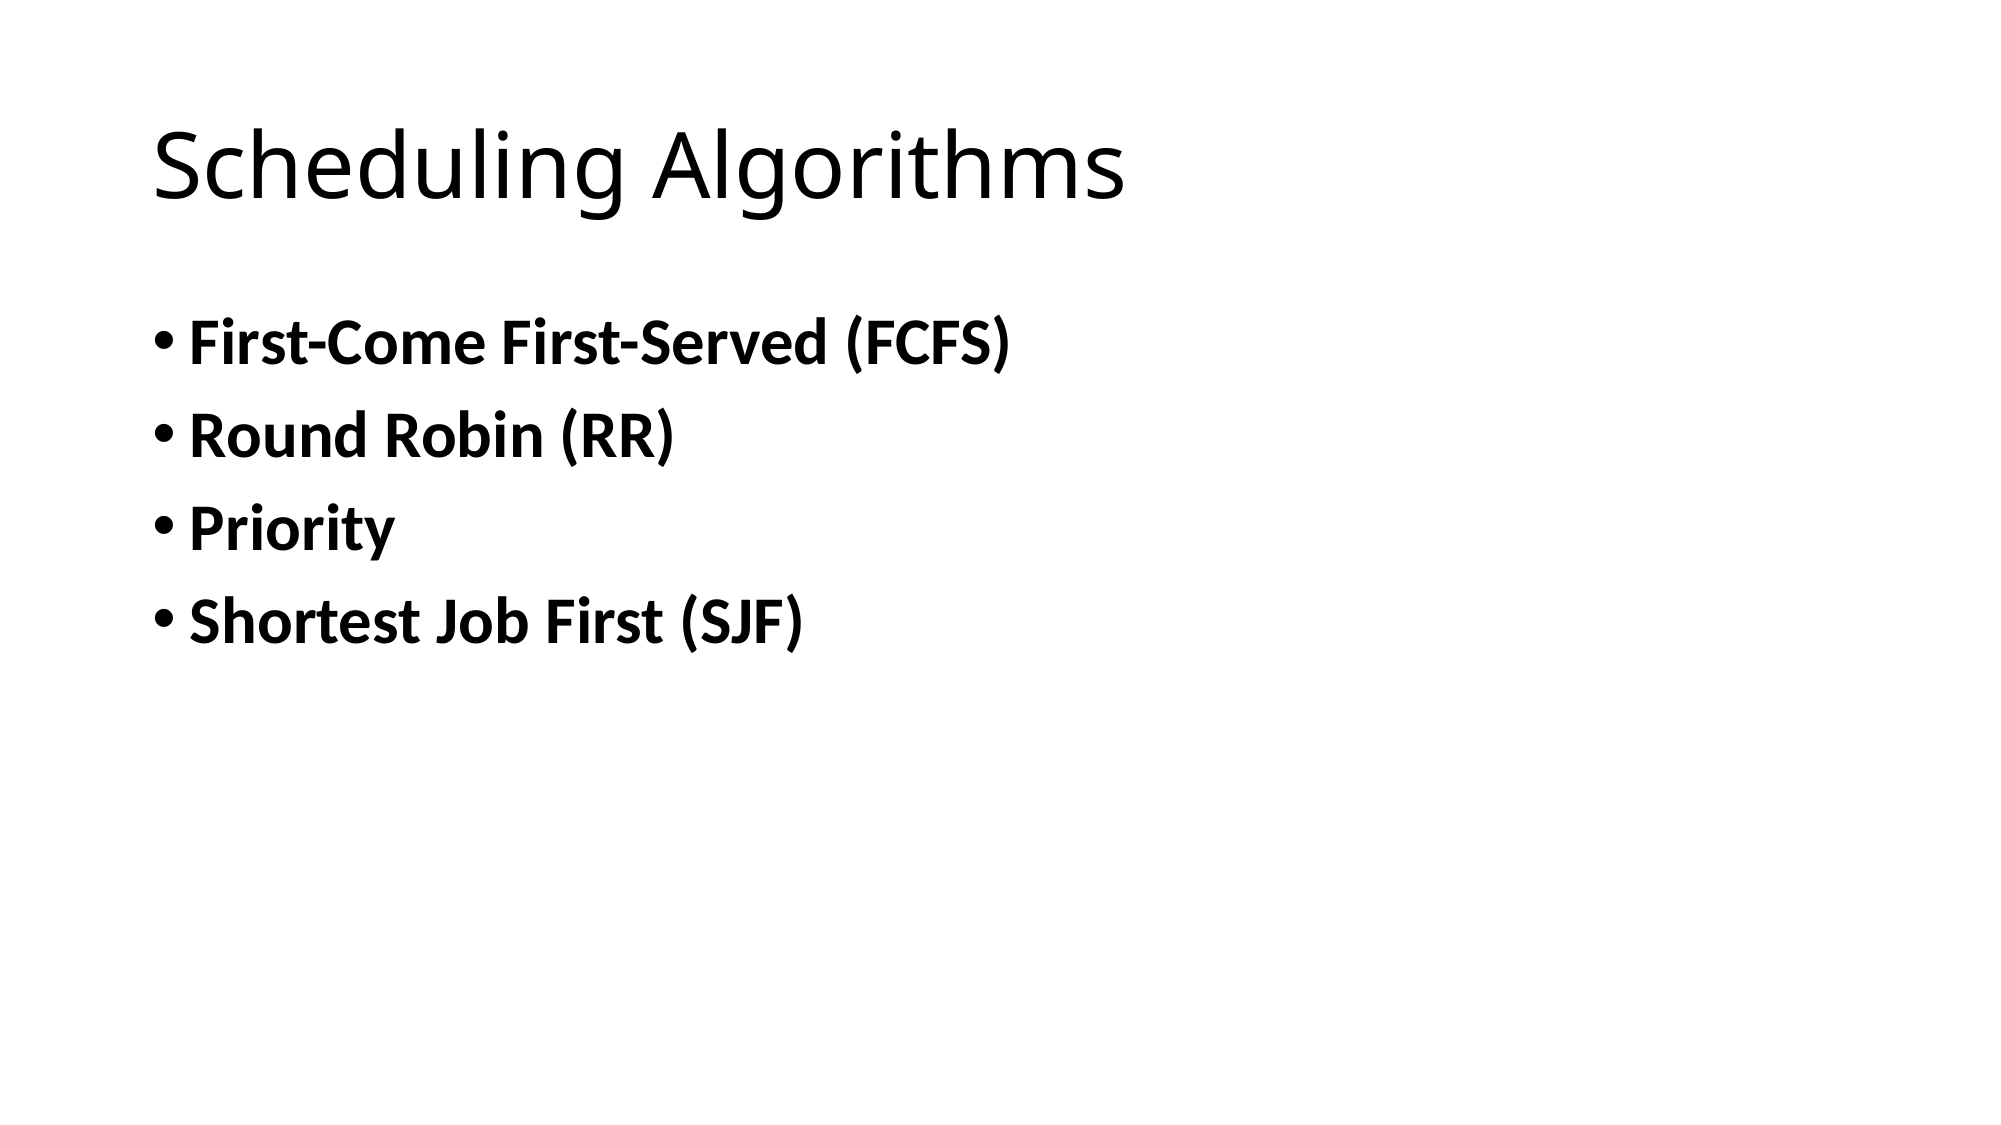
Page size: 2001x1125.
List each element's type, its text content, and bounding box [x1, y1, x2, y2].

title Scheduling Algorithms [137, 59, 1863, 278]
list First-Come First-Served (FCFS) Round Robin (RR) Priority Shortest Job First (SJF) [137, 299, 1863, 1014]
